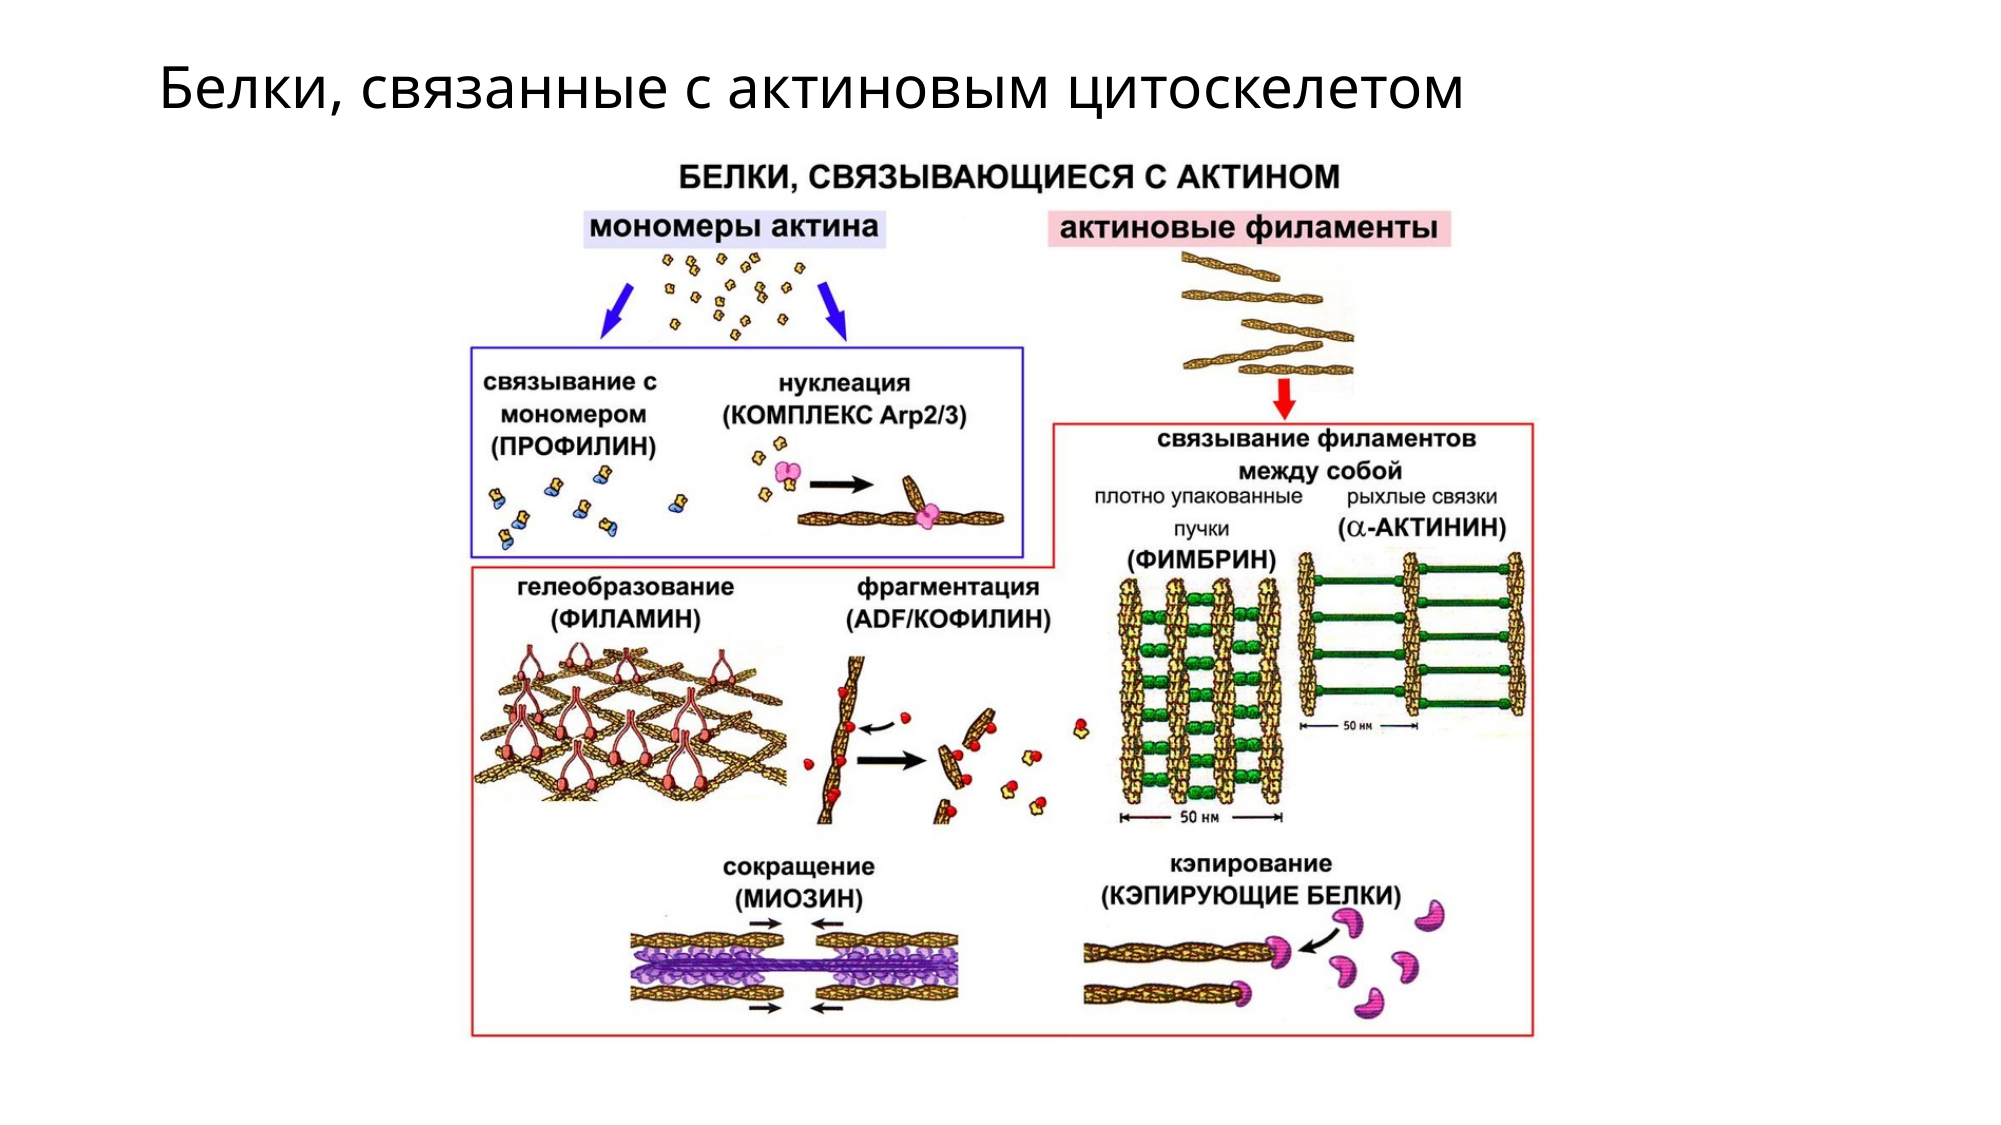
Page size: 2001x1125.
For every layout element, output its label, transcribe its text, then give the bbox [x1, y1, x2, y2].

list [460, 148, 1540, 1049]
title Белки, связанные с актиновым цитоскелетом [143, 15, 1895, 165]
